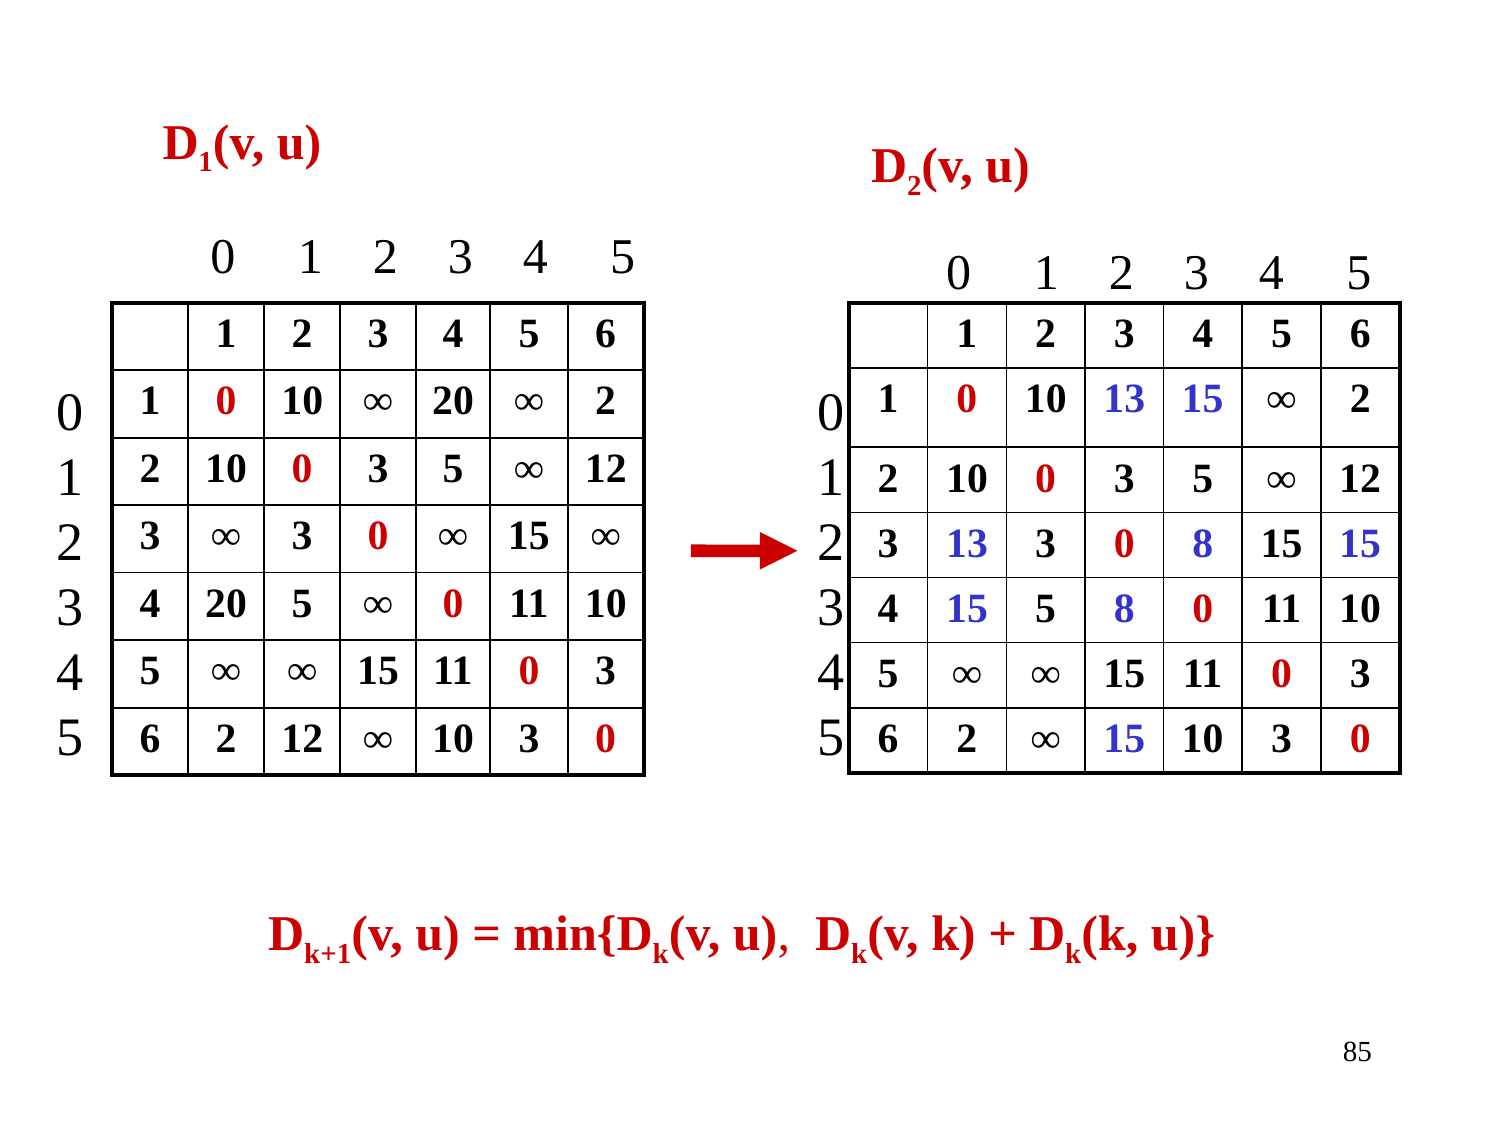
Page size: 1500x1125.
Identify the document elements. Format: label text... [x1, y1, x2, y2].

table_cell 10 [928, 448, 1006, 512]
table_cell 4 [114, 573, 187, 639]
table_cell ∞ [341, 371, 415, 437]
table_cell 0 [1164, 578, 1241, 642]
table_cell 3 [1243, 709, 1320, 771]
table_cell 15 [1243, 513, 1320, 577]
table_cell 15 [1164, 369, 1241, 446]
table_cell 3 [491, 709, 567, 773]
table_cell 0 [265, 439, 339, 504]
table_cell 20 [189, 573, 263, 639]
table_header 3 [1086, 305, 1163, 367]
table_cell 2 [189, 709, 263, 773]
table_cell 0 [1086, 513, 1163, 577]
text_box 0 1 2 3 4 5 [918, 231, 1412, 307]
table_cell ∞ [1007, 709, 1084, 771]
table_cell 3 [265, 506, 339, 572]
table_cell 20 [417, 371, 489, 437]
table_cell 0 [341, 506, 415, 572]
table_cell 13 [1086, 369, 1163, 446]
table_cell 6 [114, 709, 187, 773]
table_cell 10 [265, 371, 339, 437]
table_cell 15 [341, 641, 415, 707]
table_cell 5 [417, 439, 489, 504]
table_cell 12 [1322, 448, 1398, 512]
text_box D2(v, u) [856, 125, 1432, 209]
table_cell 0 [189, 371, 263, 437]
table_header [851, 305, 927, 367]
table_cell ∞ [341, 709, 415, 773]
table_cell 10 [417, 709, 489, 773]
table_cell 3 [1007, 513, 1084, 577]
table_cell 4 [851, 578, 927, 642]
table_cell 0 [491, 641, 567, 707]
table_cell ∞ [491, 371, 567, 437]
table_cell 2 [928, 709, 1006, 771]
table_cell ∞ [569, 506, 642, 572]
text_box 0 1 2 3 4 5 [41, 369, 110, 774]
table_cell 15 [1322, 513, 1398, 577]
text_box D1(v, u) [147, 101, 723, 185]
table_cell 8 [1086, 578, 1163, 642]
table_cell 0 [1243, 643, 1320, 707]
table_cell 11 [491, 573, 567, 639]
table_header 6 [569, 305, 642, 369]
table_cell 13 [928, 513, 1006, 577]
table_cell 0 [569, 709, 642, 773]
table_cell 12 [265, 709, 339, 773]
table_header 6 [1322, 305, 1398, 367]
table_cell 0 [417, 573, 489, 639]
table_header 2 [1007, 305, 1084, 367]
table_cell 3 [569, 641, 642, 707]
table_cell ∞ [1243, 448, 1320, 512]
table_cell 5 [1007, 578, 1084, 642]
table_cell 10 [1322, 578, 1398, 642]
text_box 0 1 2 3 4 5 [183, 215, 676, 291]
table_cell 2 [569, 371, 642, 437]
table_cell ∞ [189, 506, 263, 572]
table_cell 3 [1322, 643, 1398, 707]
table_cell 11 [1164, 643, 1241, 707]
table_cell 10 [1164, 709, 1241, 771]
table_cell 10 [569, 573, 642, 639]
table_cell 0 [928, 369, 1006, 446]
table_header 1 [928, 305, 1006, 367]
table_header 1 [189, 305, 263, 369]
table_header 5 [491, 305, 567, 369]
table_cell ∞ [265, 641, 339, 707]
table_cell ∞ [1007, 643, 1084, 707]
table_cell 3 [1086, 448, 1163, 512]
table_header 3 [341, 305, 415, 369]
table_header 4 [417, 305, 489, 369]
table_cell ∞ [491, 439, 567, 504]
table_cell ∞ [1243, 369, 1320, 446]
table_cell 5 [851, 643, 927, 707]
table_cell 2 [851, 448, 927, 512]
text_box Dk+1(v, u) = min{Dk(v, u), Dk(v, k) + Dk(k, u)} [253, 893, 1231, 977]
table_cell 15 [1086, 709, 1163, 771]
table_cell 0 [1322, 709, 1398, 771]
table_cell 8 [1164, 513, 1241, 577]
text_box 0 1 2 3 4 5 [802, 369, 847, 774]
table_cell 3 [341, 439, 415, 504]
table_header [114, 305, 187, 369]
table_cell 5 [265, 573, 339, 639]
table_cell 1 [851, 369, 927, 446]
table_cell ∞ [928, 643, 1006, 707]
table_cell 3 [851, 513, 927, 577]
table_cell 12 [569, 439, 642, 504]
table_cell 6 [851, 709, 927, 771]
table_cell 15 [928, 578, 1006, 642]
table_cell 11 [417, 641, 489, 707]
table_cell 2 [114, 439, 187, 504]
table_cell 15 [491, 506, 567, 572]
table_cell 0 [1007, 448, 1084, 512]
table_header 4 [1164, 305, 1241, 367]
table_cell 5 [1164, 448, 1241, 512]
table_cell ∞ [341, 573, 415, 639]
table_cell 1 [114, 371, 187, 437]
table_cell 11 [1243, 578, 1320, 642]
table_header 5 [1243, 305, 1320, 367]
table_header 2 [265, 305, 339, 369]
table_cell 2 [1322, 369, 1398, 446]
table_cell 10 [189, 439, 263, 504]
table_cell ∞ [189, 641, 263, 707]
table_cell 15 [1086, 643, 1163, 707]
text_box [690, 544, 798, 558]
table_cell 3 [114, 506, 187, 572]
table_cell ∞ [417, 506, 489, 572]
table_cell 5 [114, 641, 187, 707]
slide_number 85 [1074, 1025, 1388, 1100]
table_cell 10 [1007, 369, 1084, 446]
